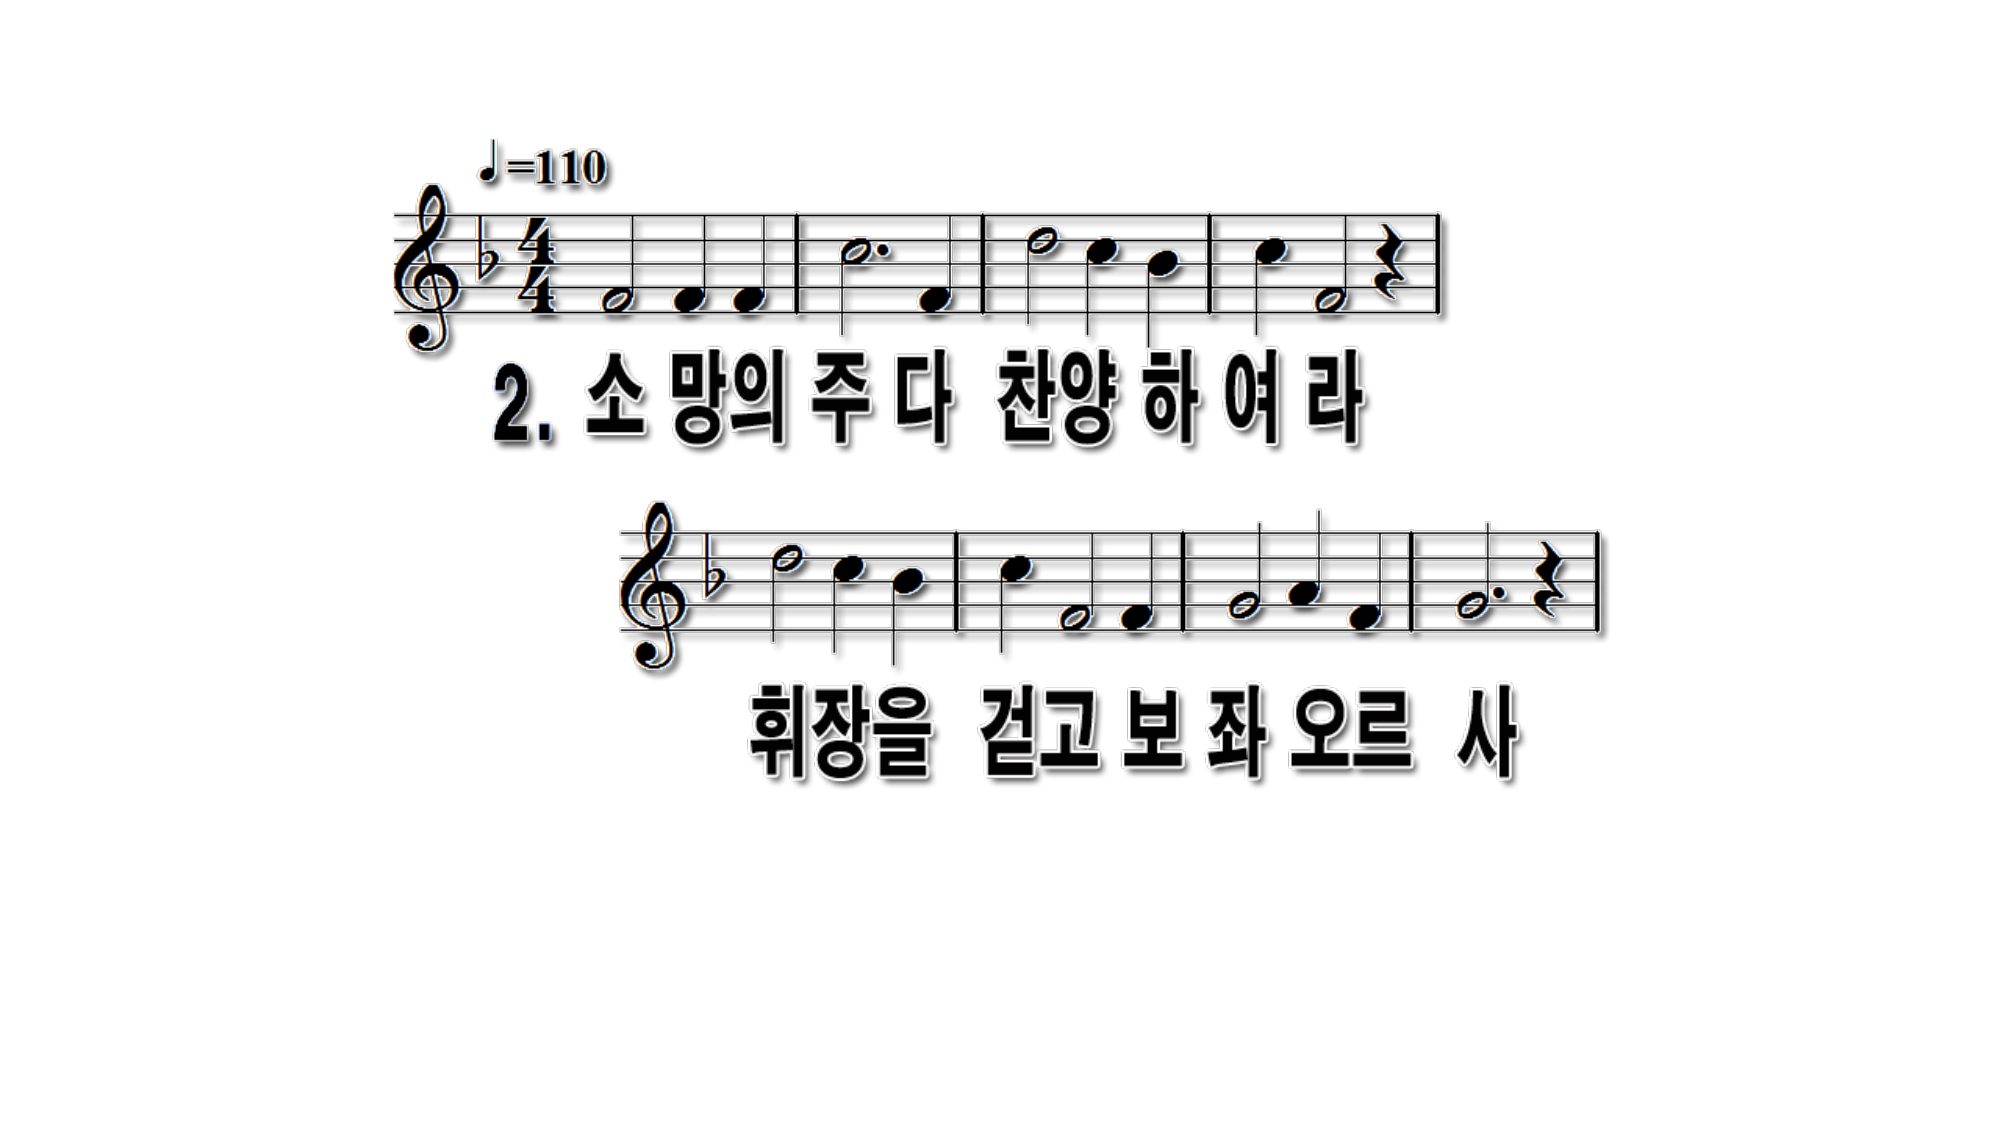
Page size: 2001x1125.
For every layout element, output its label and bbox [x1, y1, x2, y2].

picture [249, 0, 1750, 938]
